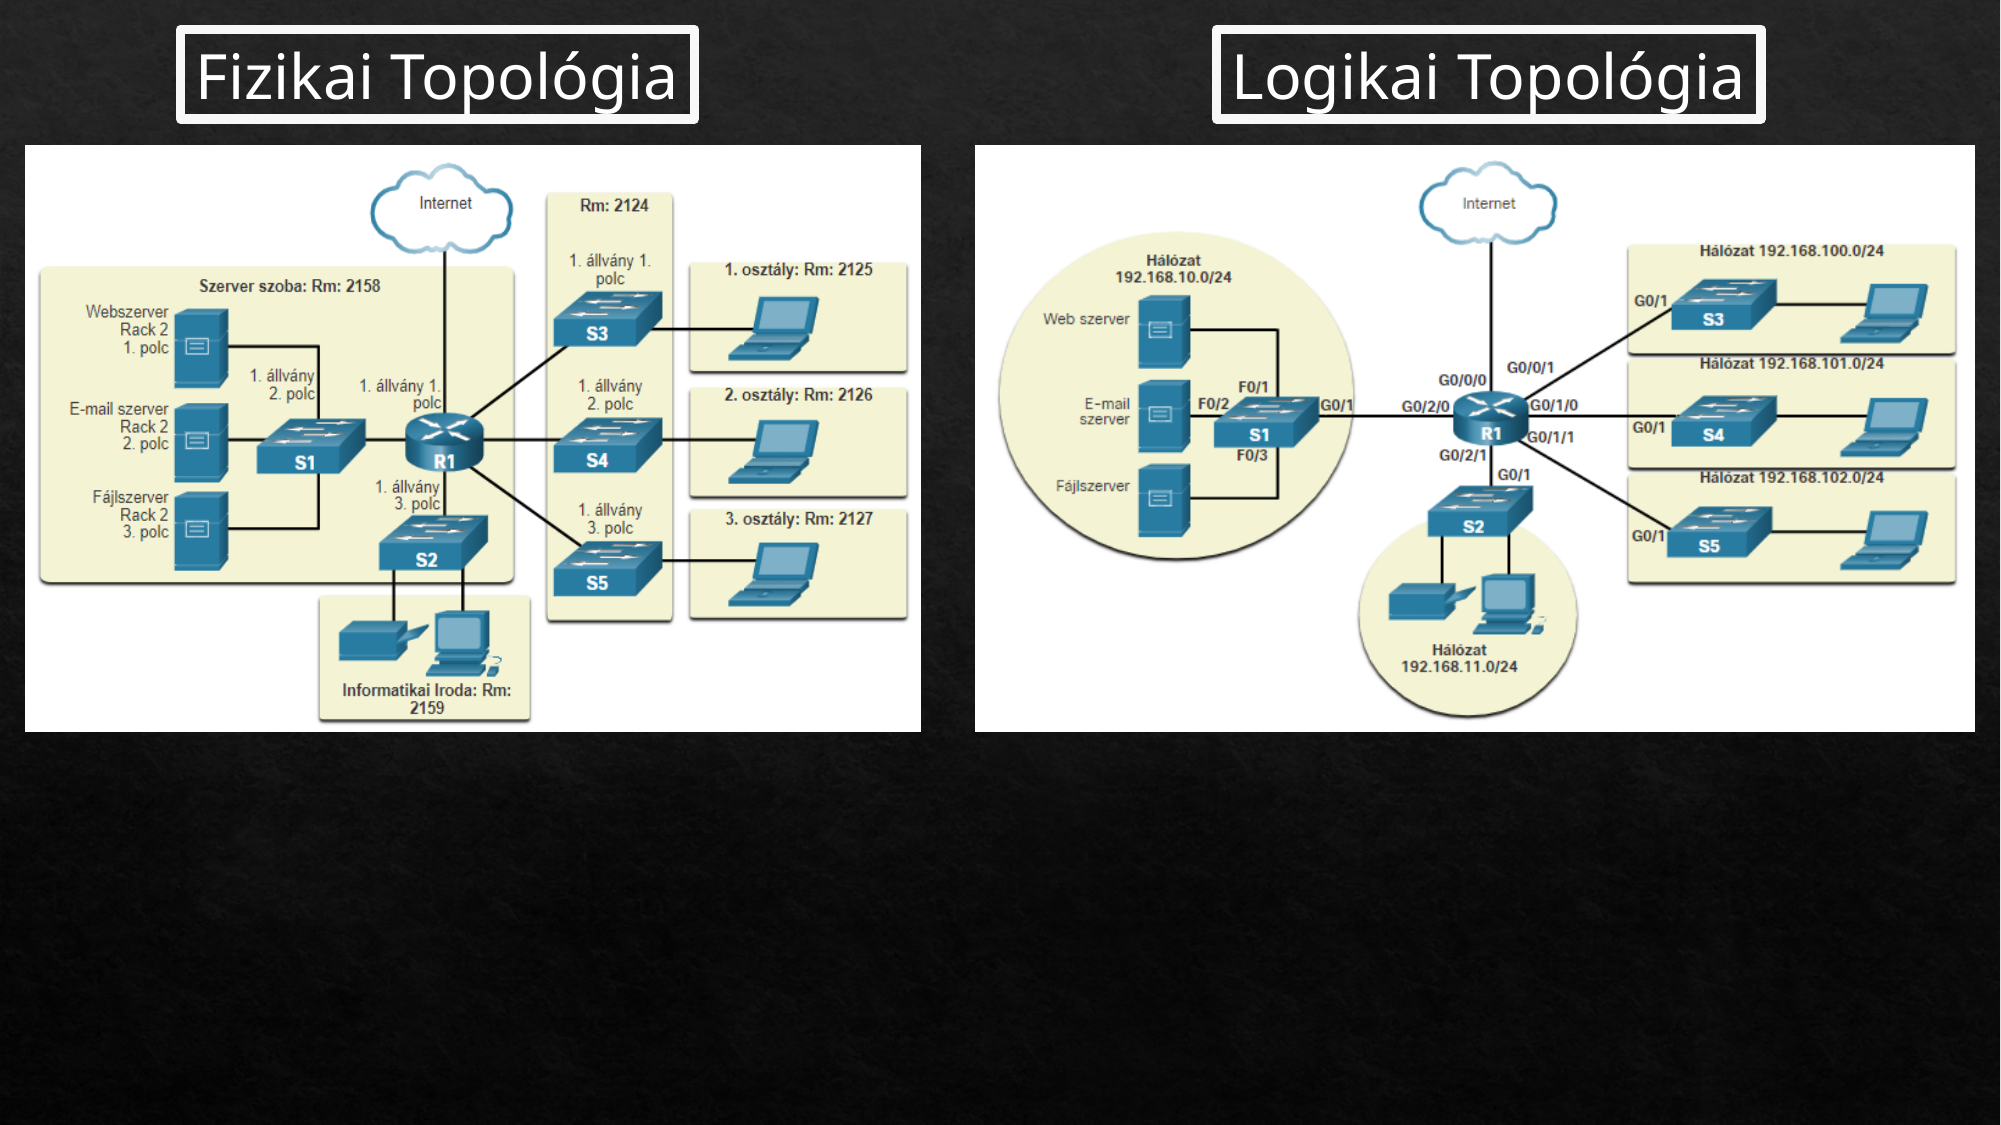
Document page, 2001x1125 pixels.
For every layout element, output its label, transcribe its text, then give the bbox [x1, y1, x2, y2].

picture [25, 145, 922, 732]
text_box Logikai Topológia [1216, 29, 1761, 119]
text_box Fizikai Topológia [180, 29, 695, 119]
picture [975, 145, 1975, 732]
